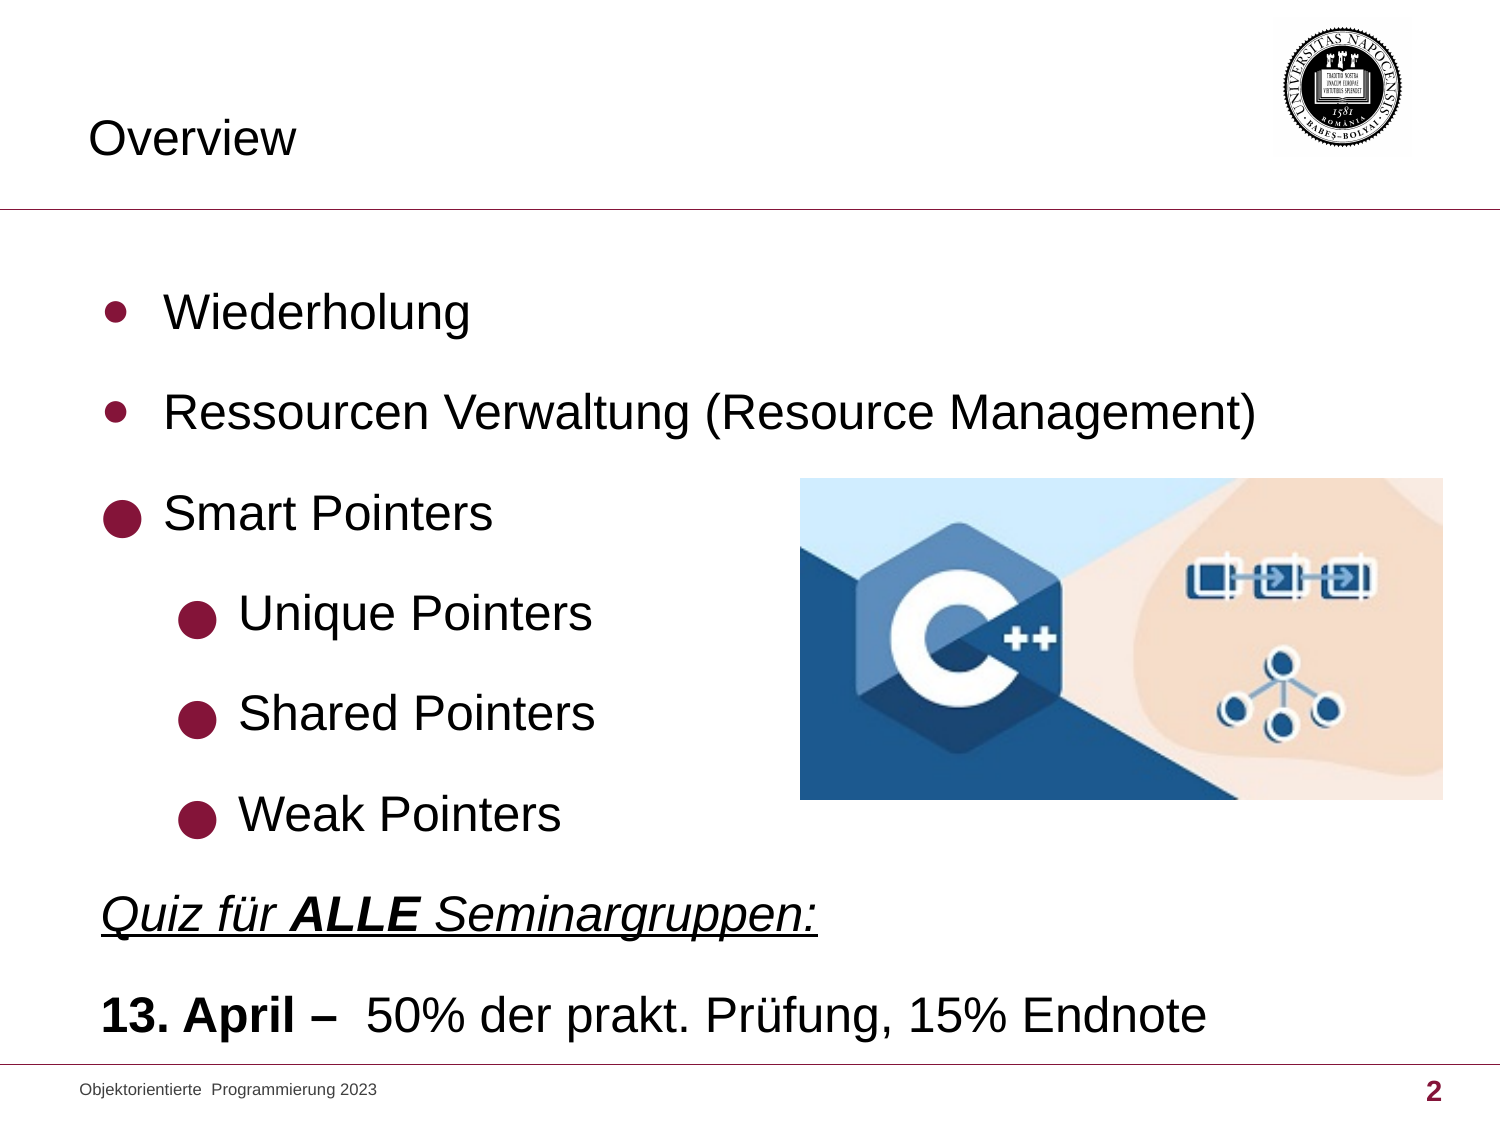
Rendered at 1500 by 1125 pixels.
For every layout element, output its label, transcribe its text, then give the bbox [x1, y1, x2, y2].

text_box Objektorientierte Programmierung 2023 [63, 1076, 1308, 1102]
title Overview [75, 44, 1425, 233]
slide_number 2 [1371, 1078, 1443, 1102]
picture [1273, 17, 1412, 44]
picture [800, 478, 1443, 800]
list Wiederholung Ressourcen Verwaltung (Resource Management) Smart Pointers Unique Pointers Shared Pointers Weak Pointers Quiz für ALLE Seminargruppen: 13. April – 50% der prakt. Prüfung, 15% Endnote [75, 236, 1425, 889]
